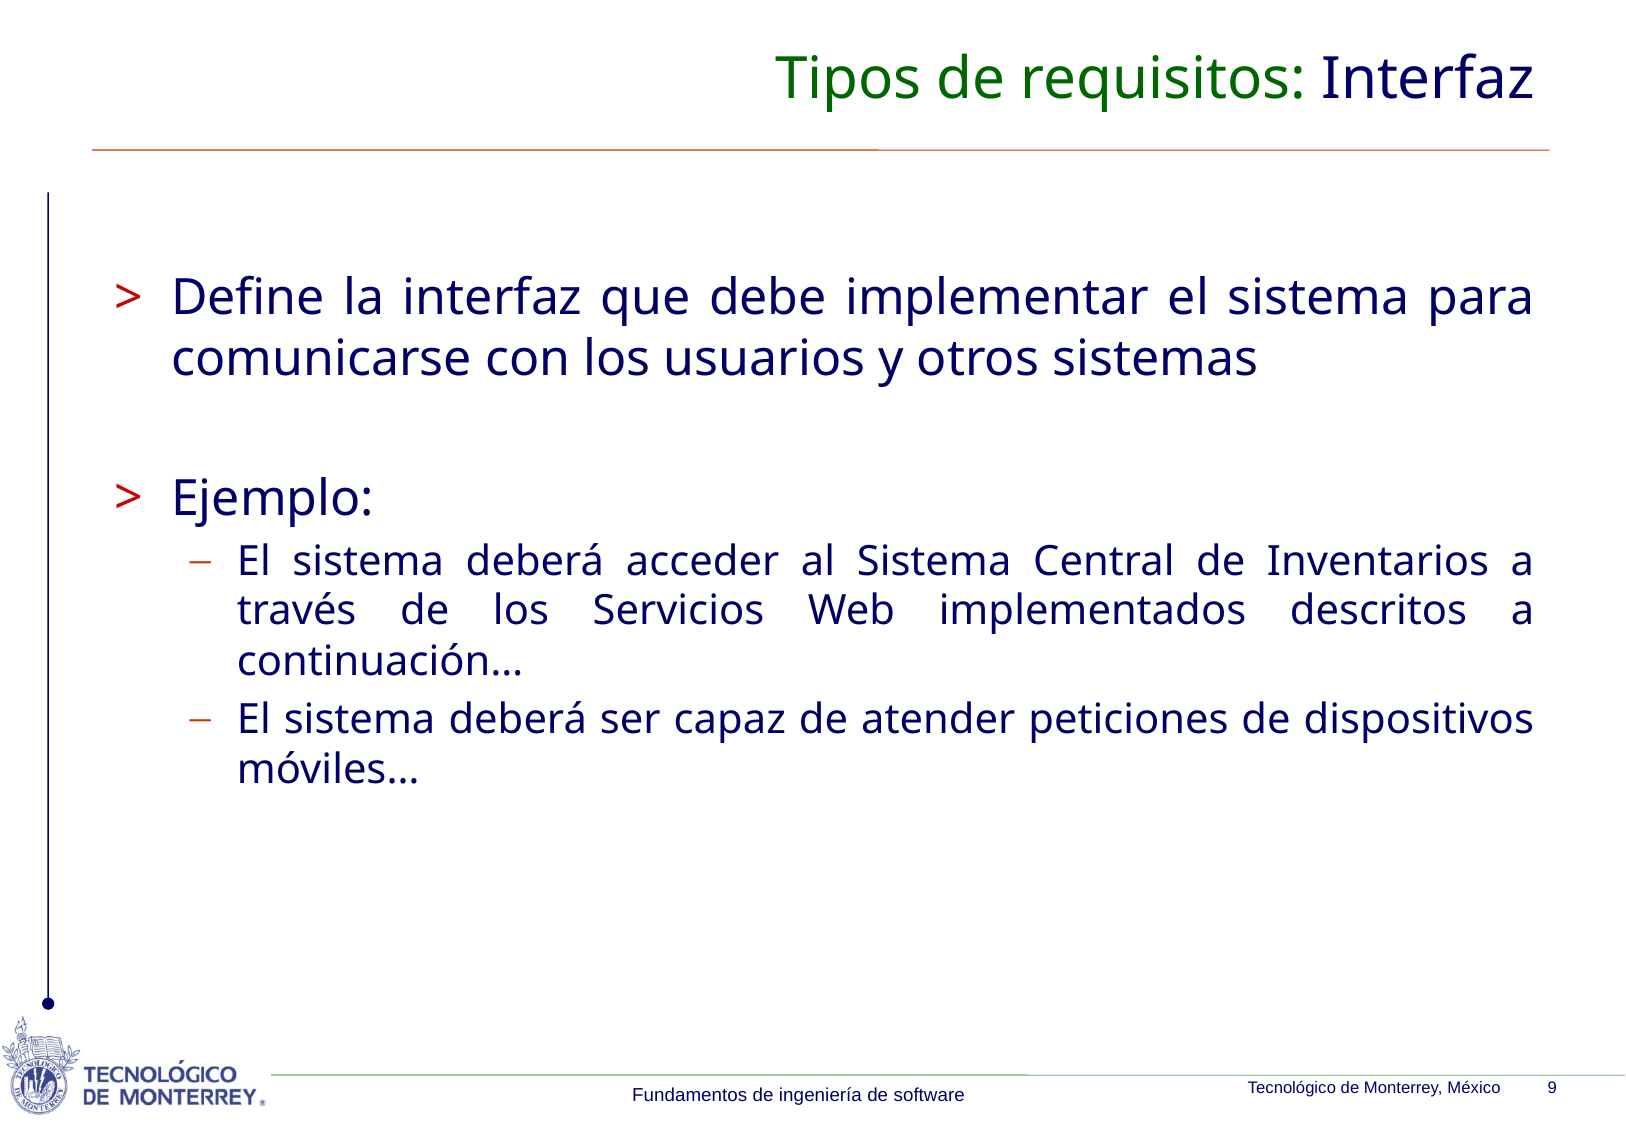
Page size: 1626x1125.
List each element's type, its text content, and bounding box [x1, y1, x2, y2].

picture [0, 1014, 271, 1116]
title Tipos de requisitos: Interfaz [99, 12, 1550, 138]
list Define la interfaz que debe implementar el sistema para comunicarse con los usuarios y otros sistemas Ejemplo: El sistema deberá acceder al Sistema Central de Inventarios a través de los Servicios Web implementados descritos a continuación… El sistema deberá ser capaz de atender peticiones de dispositivos móviles… [99, 187, 1550, 1050]
